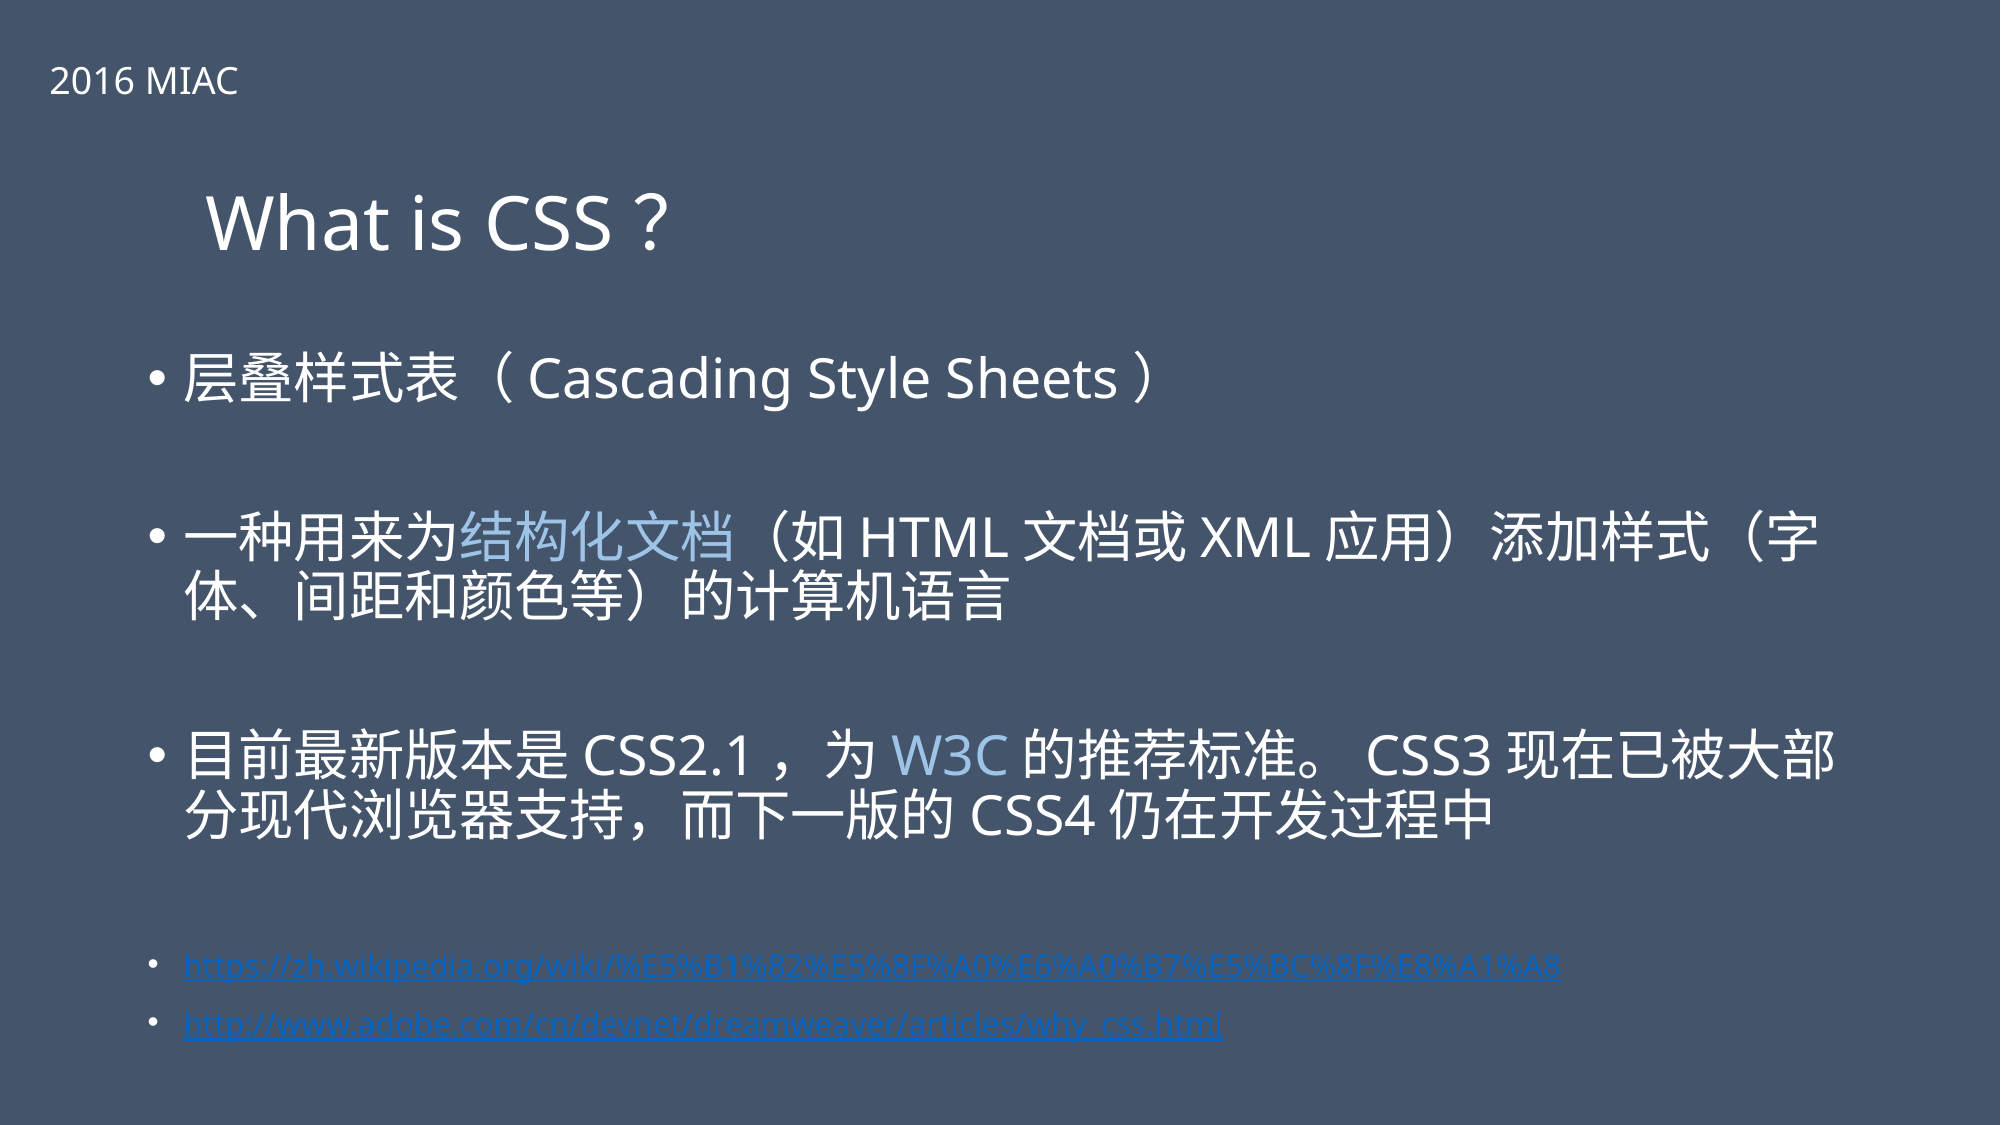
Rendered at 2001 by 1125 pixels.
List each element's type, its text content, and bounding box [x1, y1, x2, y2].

text_box 2016 MIAC [34, 49, 364, 110]
text_box What is CSS？ [190, 168, 723, 274]
list 层叠样式表（Cascading Style Sheets） 一种用来为结构化文档（如HTML文档或XML应用）添加样式（字体、间距和颜色等）的计算机语言 目前最新版本是CSS2.1，为W3C的推荐标准。CSS3现在已被大部分现代浏览器支持，而下一版的CSS4仍在开发过程中 https://zh.wikipedia.org/wiki/%E5%B1%82%E5%8F%A0%E6%A0%B7%E5%BC%8F%E8%A1%A8 http://www.adobe.com/cn/devnet/dreamweaver/articles/why_css.html [132, 343, 1858, 1057]
